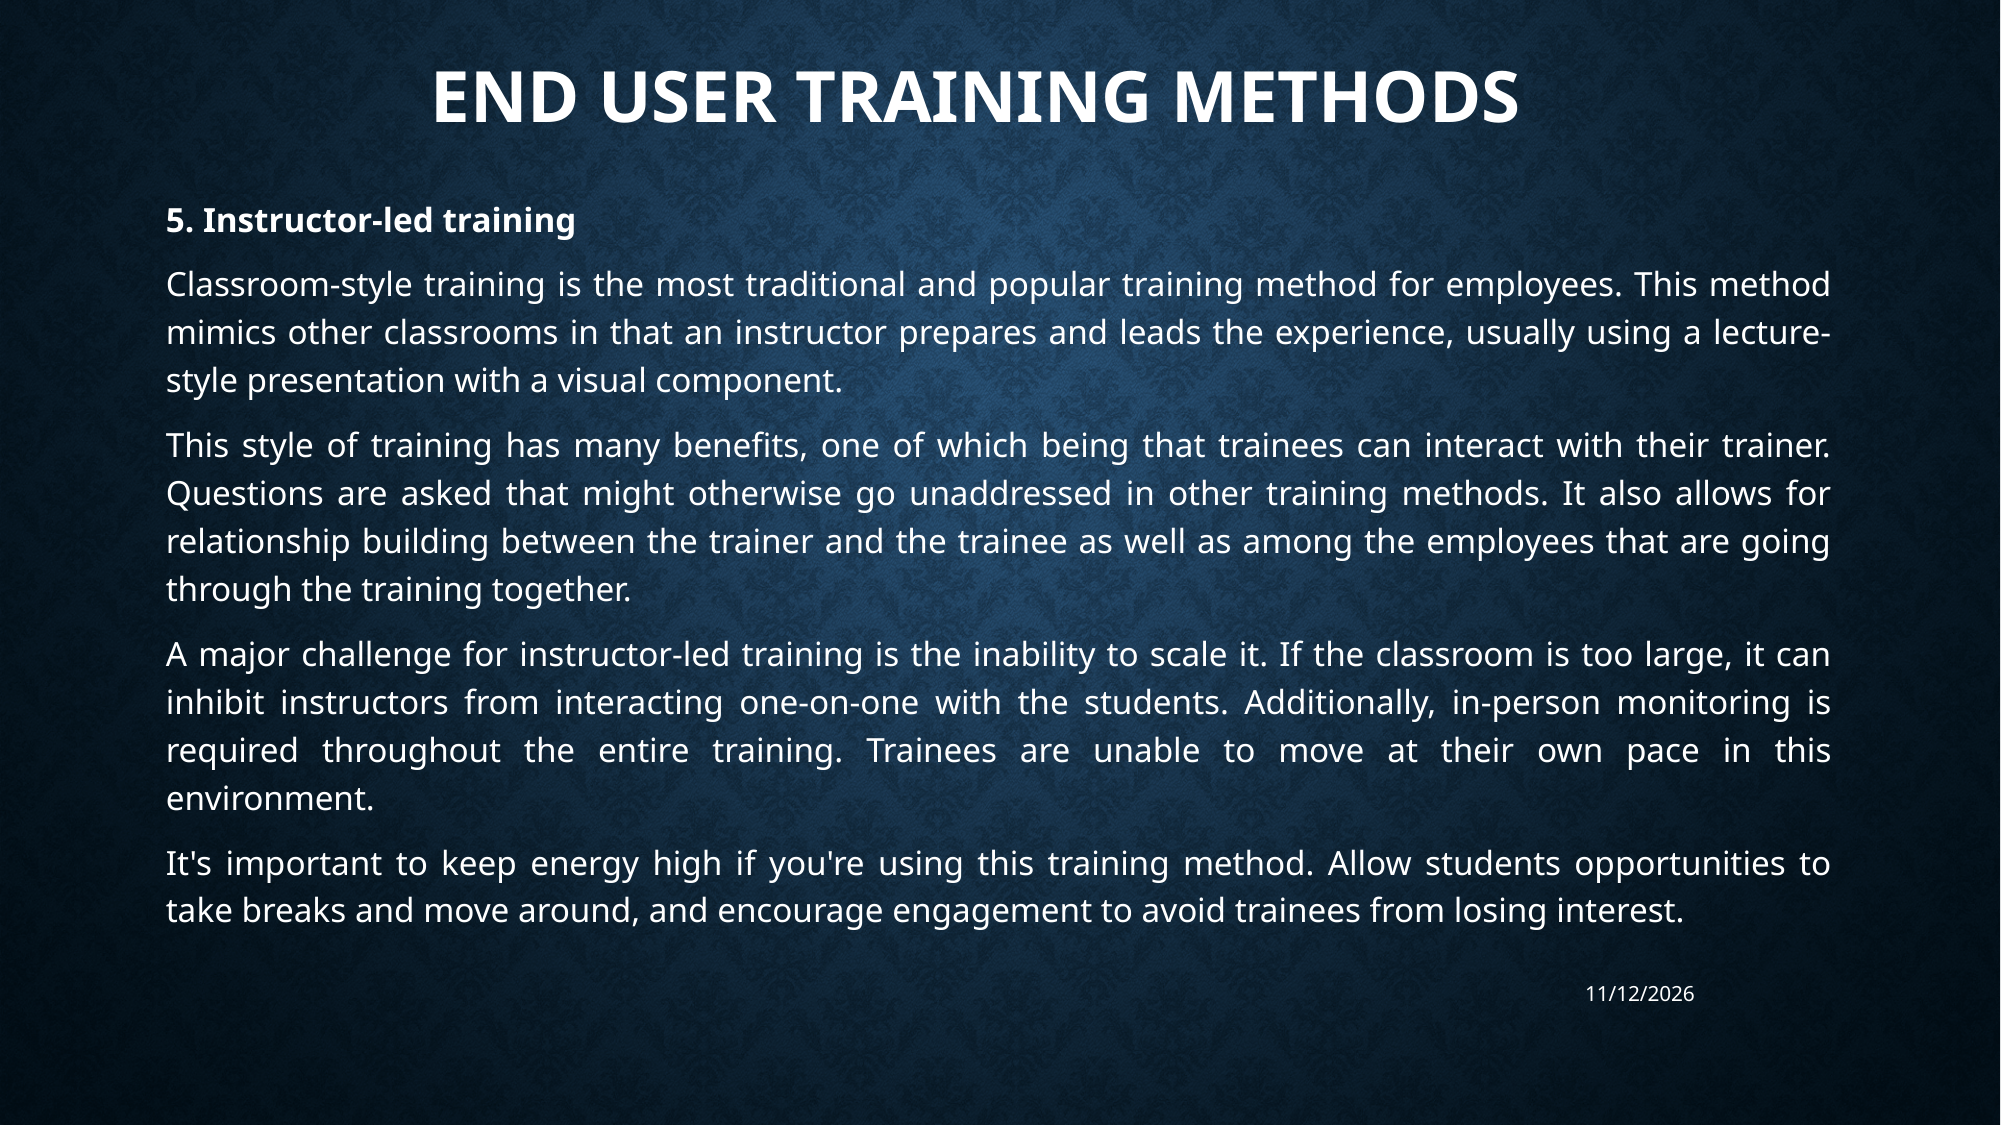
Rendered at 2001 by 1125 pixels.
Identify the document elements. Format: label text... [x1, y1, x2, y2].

title End user training methods [126, 44, 1826, 156]
list 5. Instructor-led training Classroom-style training is the most traditional and popular training method for employees. This method mimics other classrooms in that an instructor prepares and leads the experience, usually using a lecture-style presentation with a visual component. This style of training has many benefits, one of which being that trainees can interact with their trainer. Questions are asked that might otherwise go unaddressed in other training methods. It also allows for relationship building between the trainer and the trainee as well as among the employees that are going through the training together. A major challenge for instructor-led training is the inability to scale it. If the classroom is too large, it can inhibit instructors from interacting one-on-one with the students. Additionally, in-person monitoring is required throughout the entire training. Trainees are unable to move at their own pace in this environment. It's important to keep energy high if you're using this training method. Allow students opportunities to take breaks and move around, and encourage engagement to avoid trainees from losing interest. [150, 183, 1850, 943]
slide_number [1259, 965, 1710, 1025]
